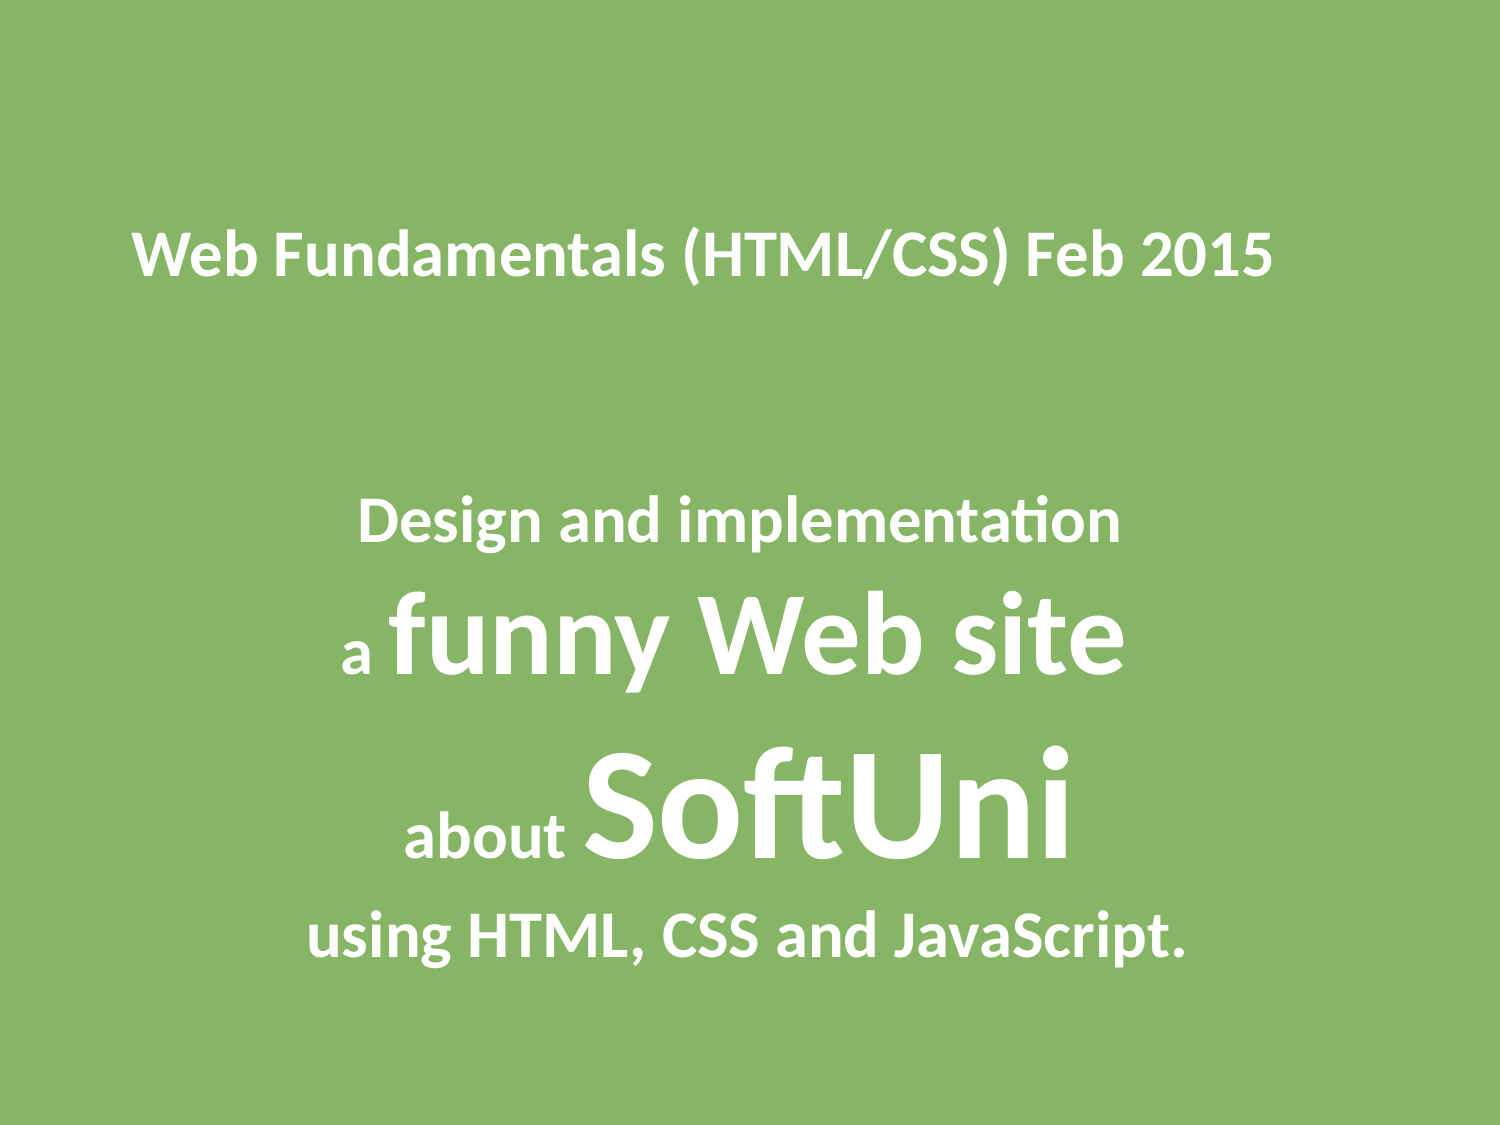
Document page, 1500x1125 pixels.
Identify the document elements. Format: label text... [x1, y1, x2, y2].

text_box Web Fundamentals (HTML/CSS) Feb 2015 [117, 128, 1393, 370]
text_box Design and implementation a funny Web site about SoftUni using HTML, CSS and JavaScript. [222, 468, 1273, 757]
